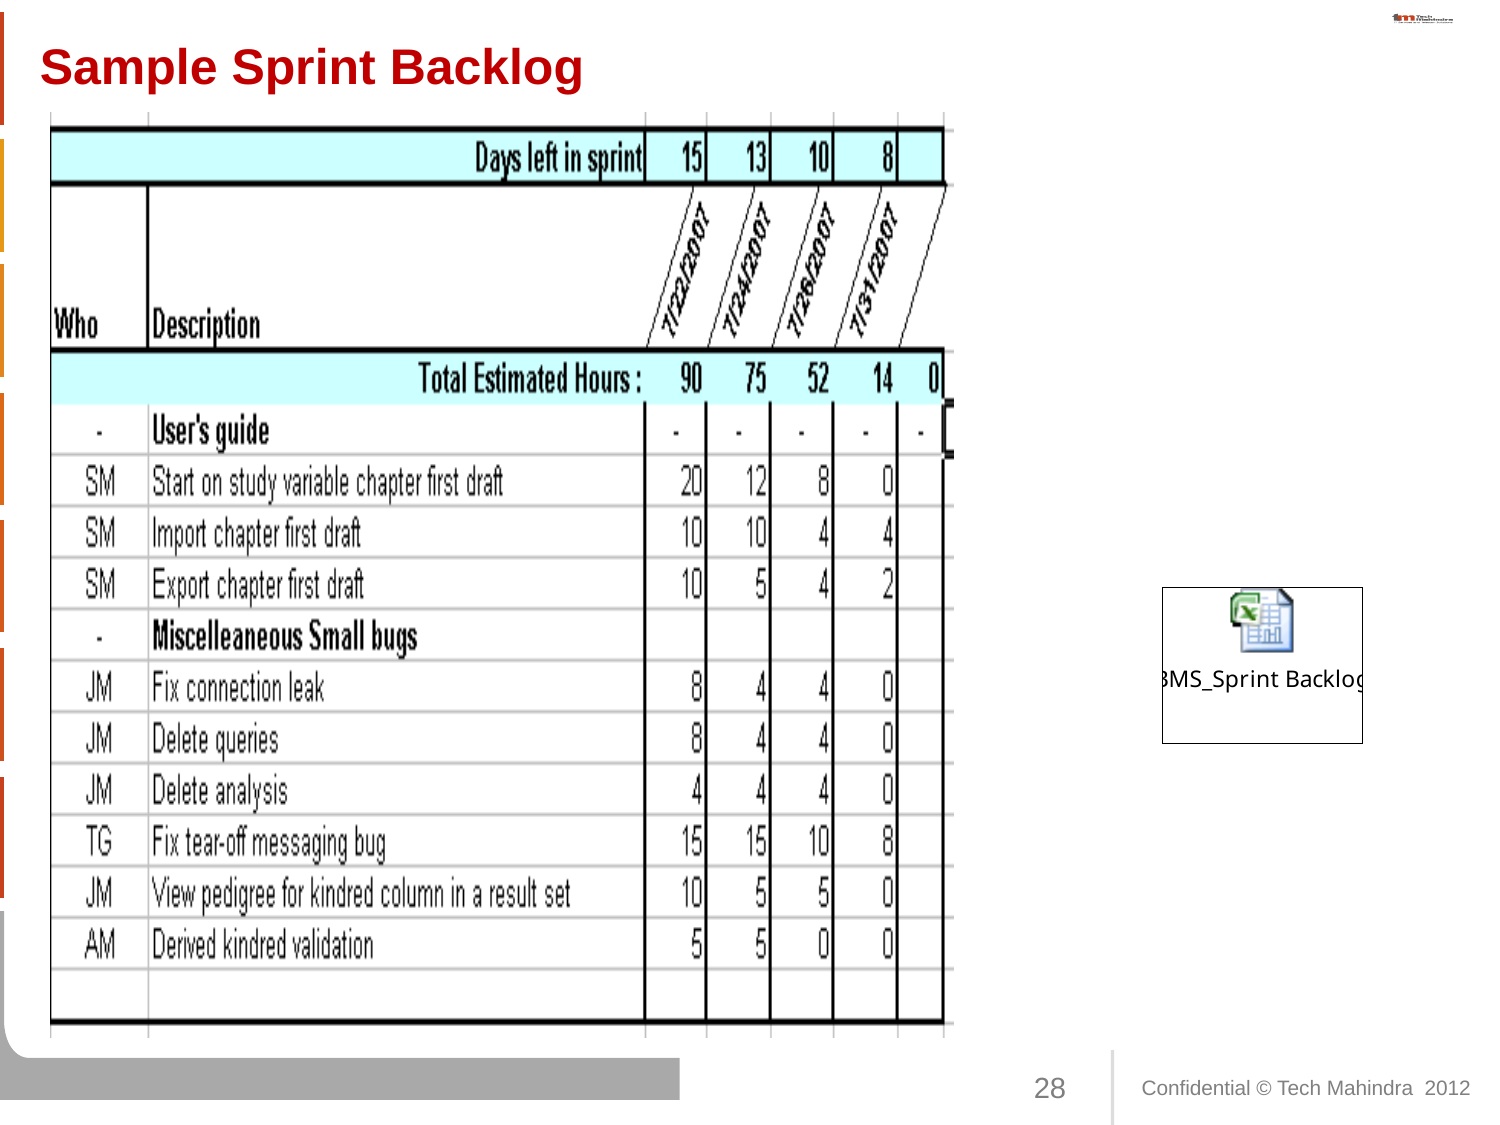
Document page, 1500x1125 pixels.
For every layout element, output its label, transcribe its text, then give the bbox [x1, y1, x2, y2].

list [49, 112, 955, 1038]
title Sample Sprint Backlog [24, 30, 1126, 99]
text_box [1162, 587, 1363, 744]
